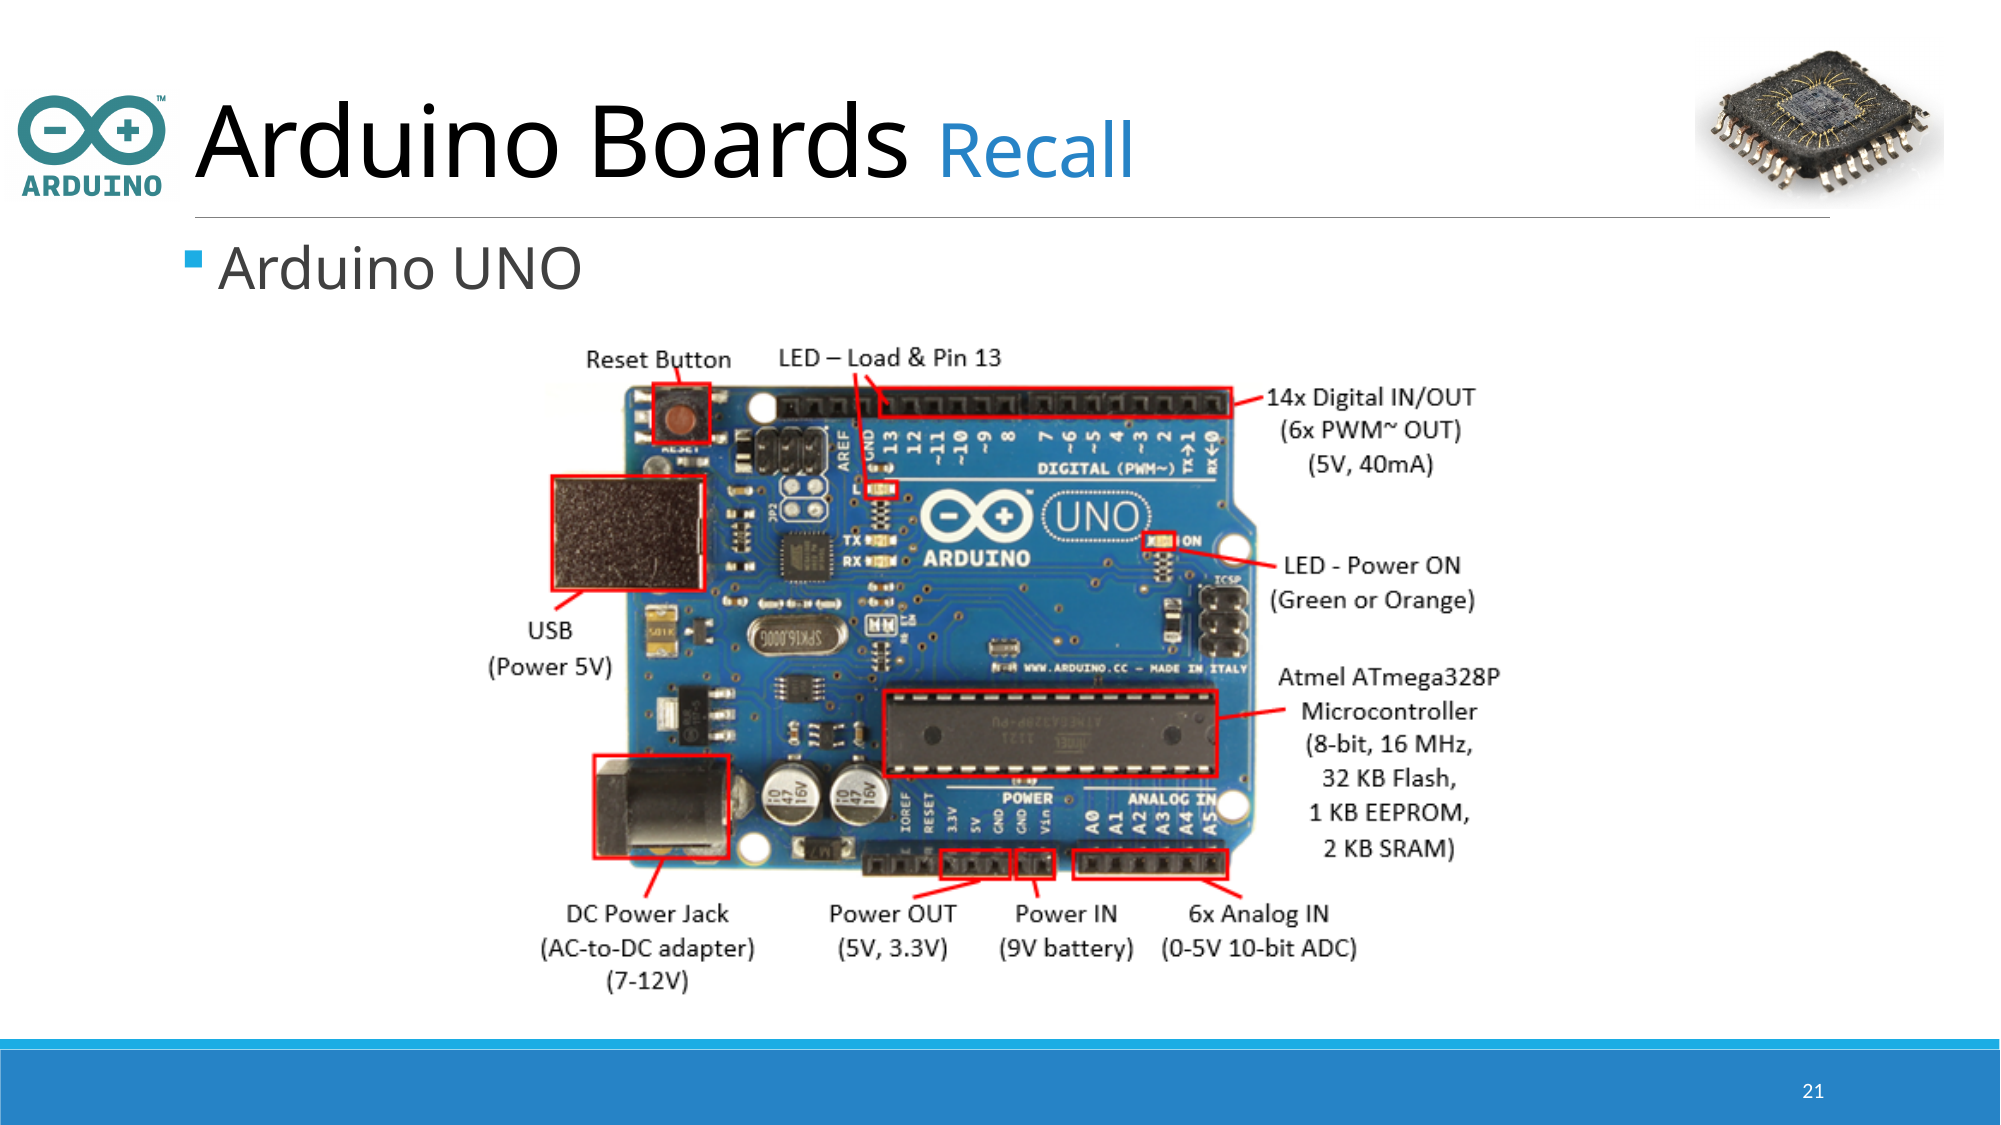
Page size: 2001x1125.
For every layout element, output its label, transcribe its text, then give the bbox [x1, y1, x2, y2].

title Arduino Boards Recall [180, 47, 1700, 206]
picture [1695, 37, 1944, 209]
picture [4, 89, 180, 202]
picture [483, 327, 1527, 1022]
list Arduino UNO [180, 231, 1830, 1022]
slide_number 21 [1624, 1059, 1840, 1120]
